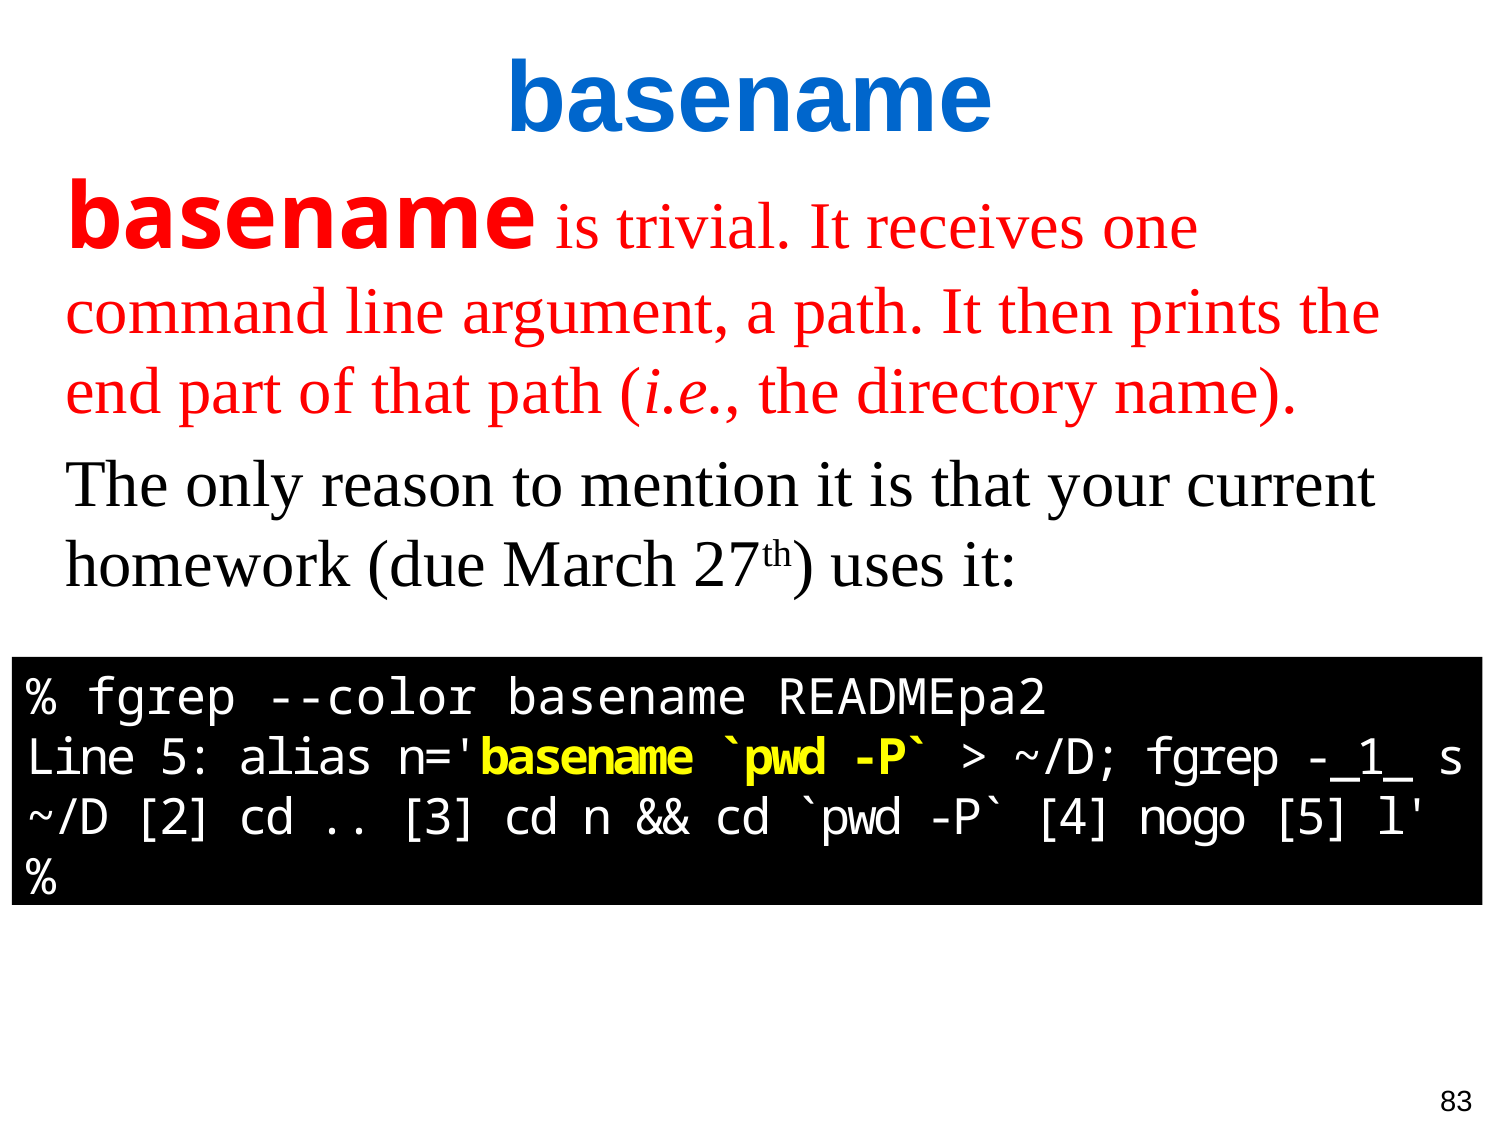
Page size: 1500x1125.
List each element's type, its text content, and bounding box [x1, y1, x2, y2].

text_box 83 [1399, 1074, 1488, 1125]
list basename is trivial. It receives one command line argument, a path. It then prints the end part of that path (i.e., the directory name). The only reason to mention it is that your current homework (due March 27th) uses it: [49, 148, 1451, 656]
title basename [74, 0, 1426, 148]
text_box % fgrep --color basename READMEpa2 Line 5: alias n='basename `pwd -P` > ~/D; fgrep -_1_ s ~/D [2] cd .. [3] cd n && cd `pwd -P` [4] nogo [5] l' % [11, 656, 1483, 905]
